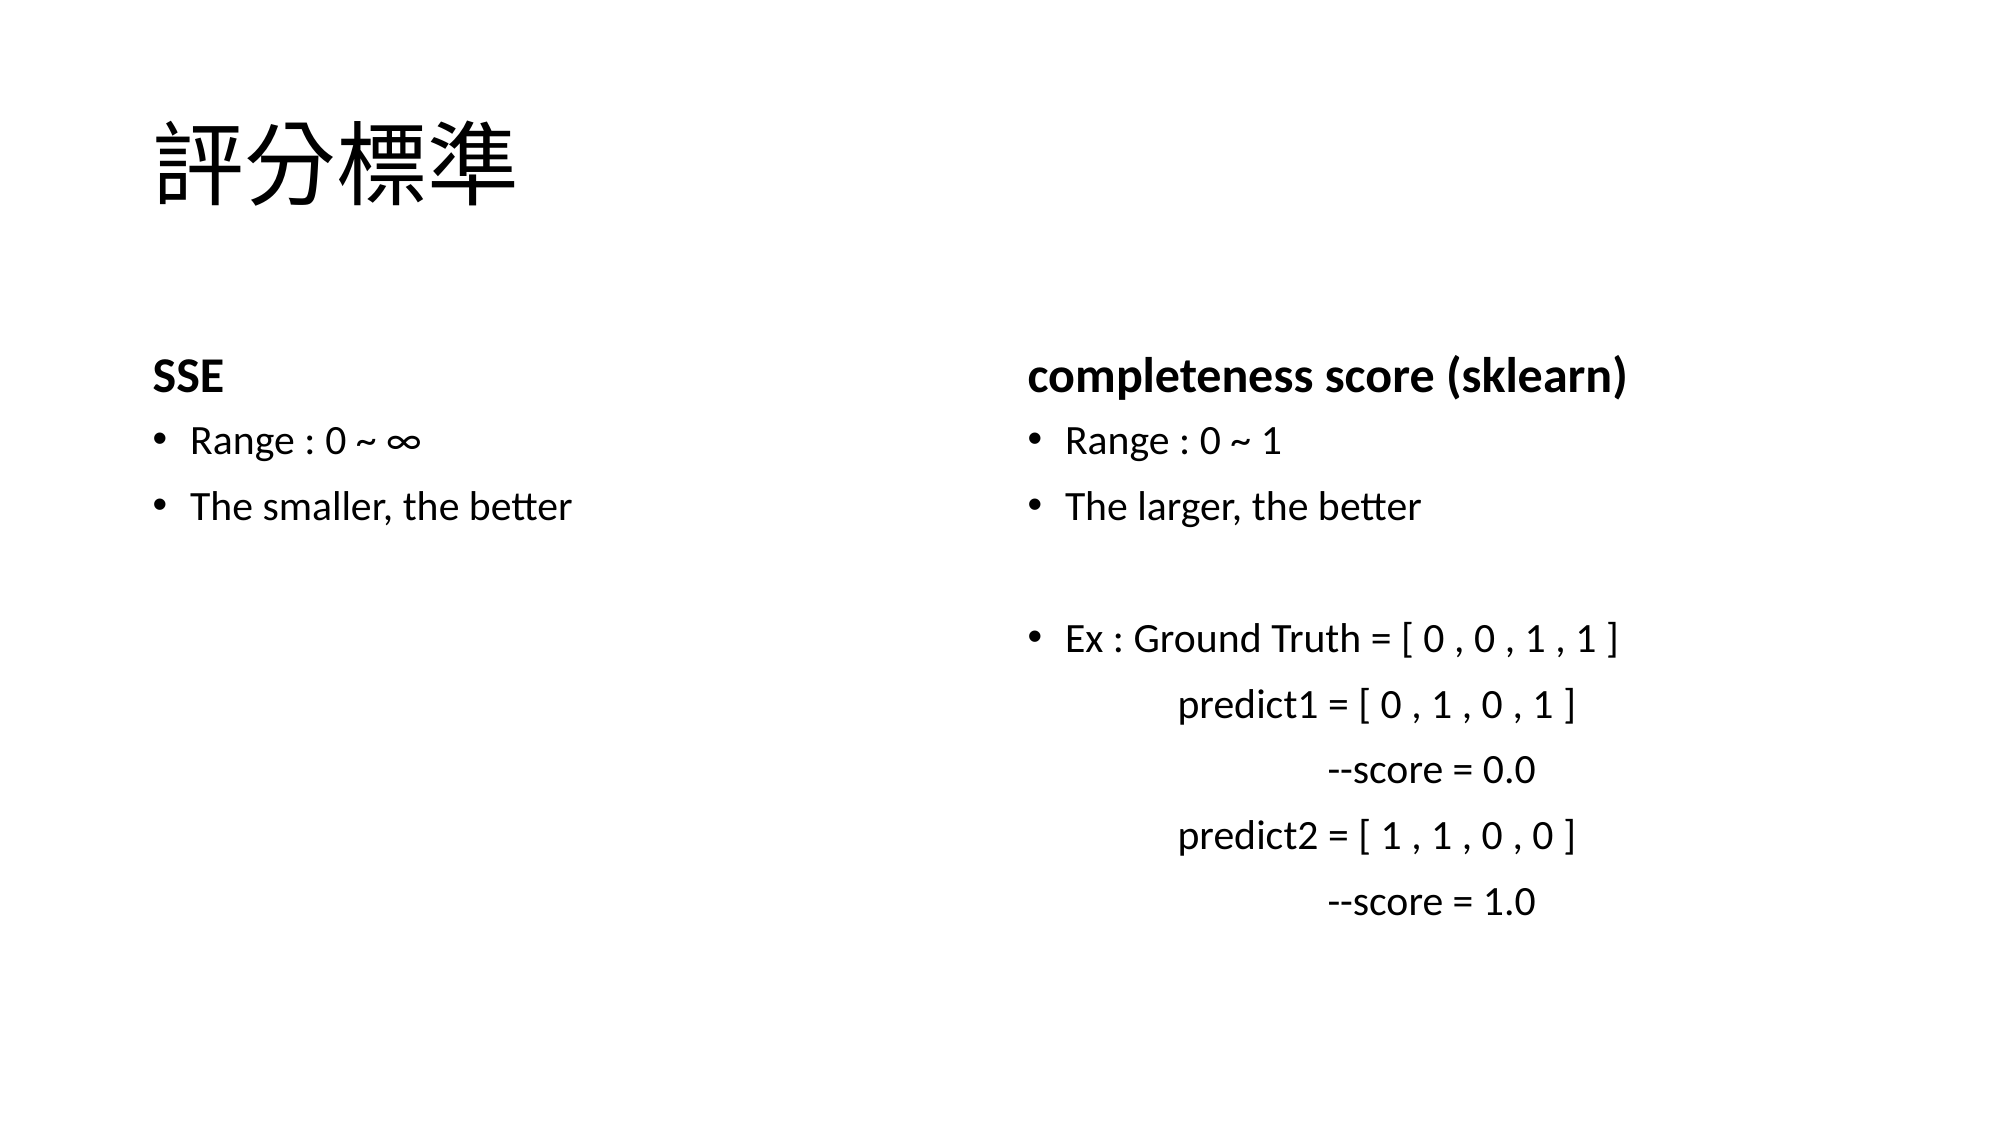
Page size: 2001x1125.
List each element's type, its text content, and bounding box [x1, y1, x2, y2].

list Range : 0 ~ ∞ The smaller, the better [137, 410, 984, 1016]
title 評分標準 [137, 59, 1863, 278]
list Range : 0 ~ 1 The larger, the better Ex : Ground Truth = [ 0 , 0 , 1 , 1 ] predict1 = [ 0 , 1 , 0 , 1 ] --score = 0.0 predict2 = [ 1 , 1 , 0 , 0 ] --score = 1.0 [1012, 410, 1863, 1016]
list completeness score (sklearn) [1012, 275, 1863, 410]
list SSE [137, 275, 984, 410]
